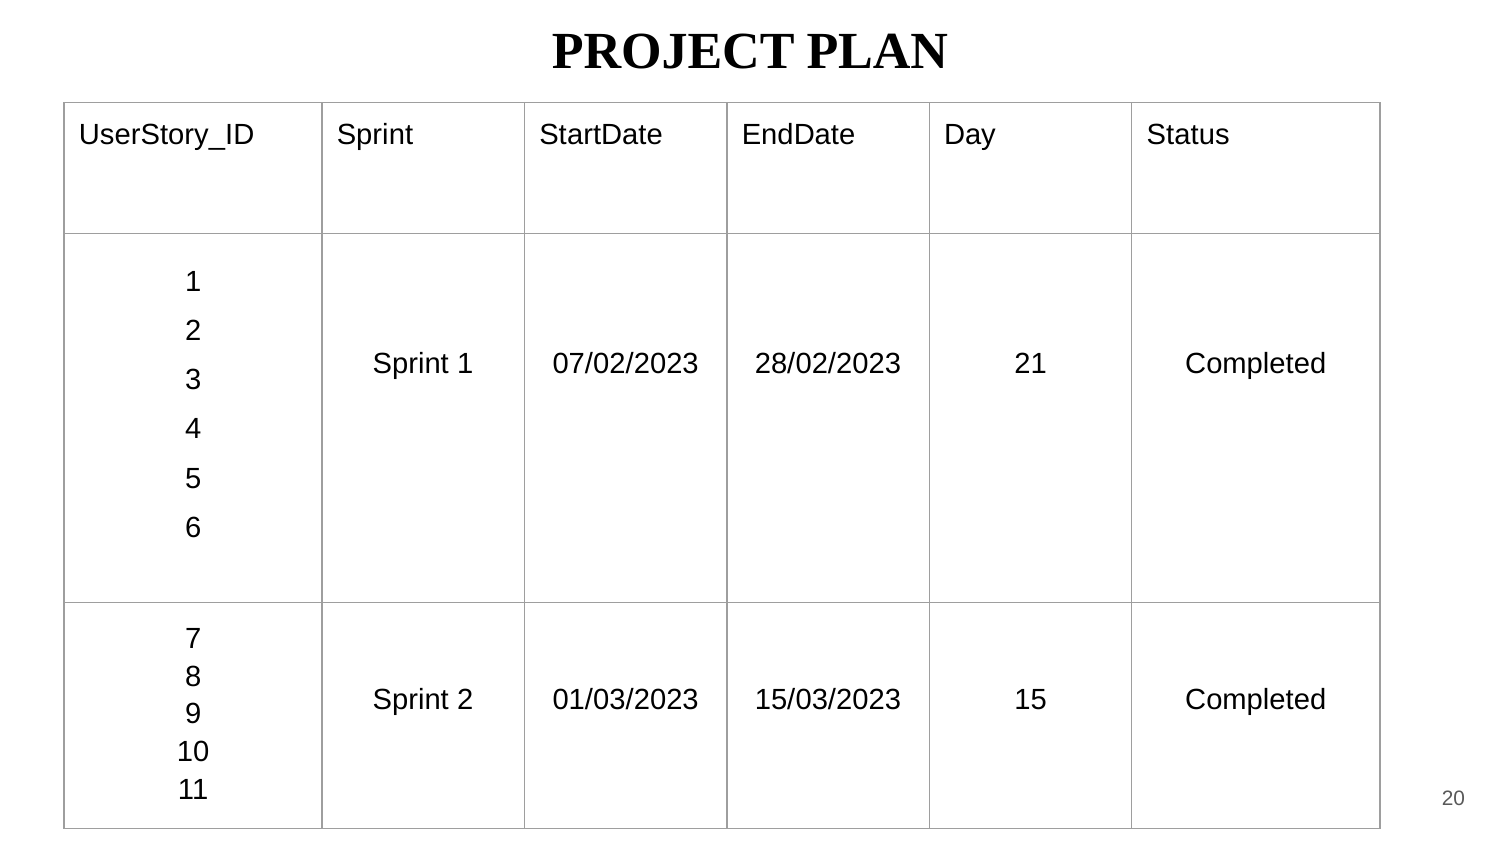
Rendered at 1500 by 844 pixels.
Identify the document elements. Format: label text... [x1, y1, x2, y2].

table_cell 28/02/2023 [728, 234, 929, 602]
table_cell 21 [930, 234, 1131, 602]
table_cell 15 [930, 603, 1131, 828]
table_header Sprint [323, 103, 524, 233]
table_cell Completed [1132, 603, 1379, 828]
table_cell 07/02/2023 [525, 234, 726, 602]
table_cell 15/03/2023 [728, 603, 929, 828]
table_header StartDate [525, 103, 726, 233]
table_cell 1 2 3 4 5 6 [65, 234, 321, 602]
table_cell Completed [1132, 234, 1379, 602]
table_cell Sprint 1 [323, 234, 524, 602]
text_box PROJECT PLAN [0, 1, 1500, 95]
table_header Day [930, 103, 1131, 233]
table_header EndDate [728, 103, 929, 233]
table_header UserStory_ID [65, 103, 321, 233]
table_cell Sprint 2 [323, 603, 524, 828]
table_header Status [1132, 103, 1379, 233]
table_cell 7 8 9 10 11 [65, 603, 321, 828]
slide_number ‹#› [1389, 764, 1480, 830]
table_cell 01/03/2023 [525, 603, 726, 828]
